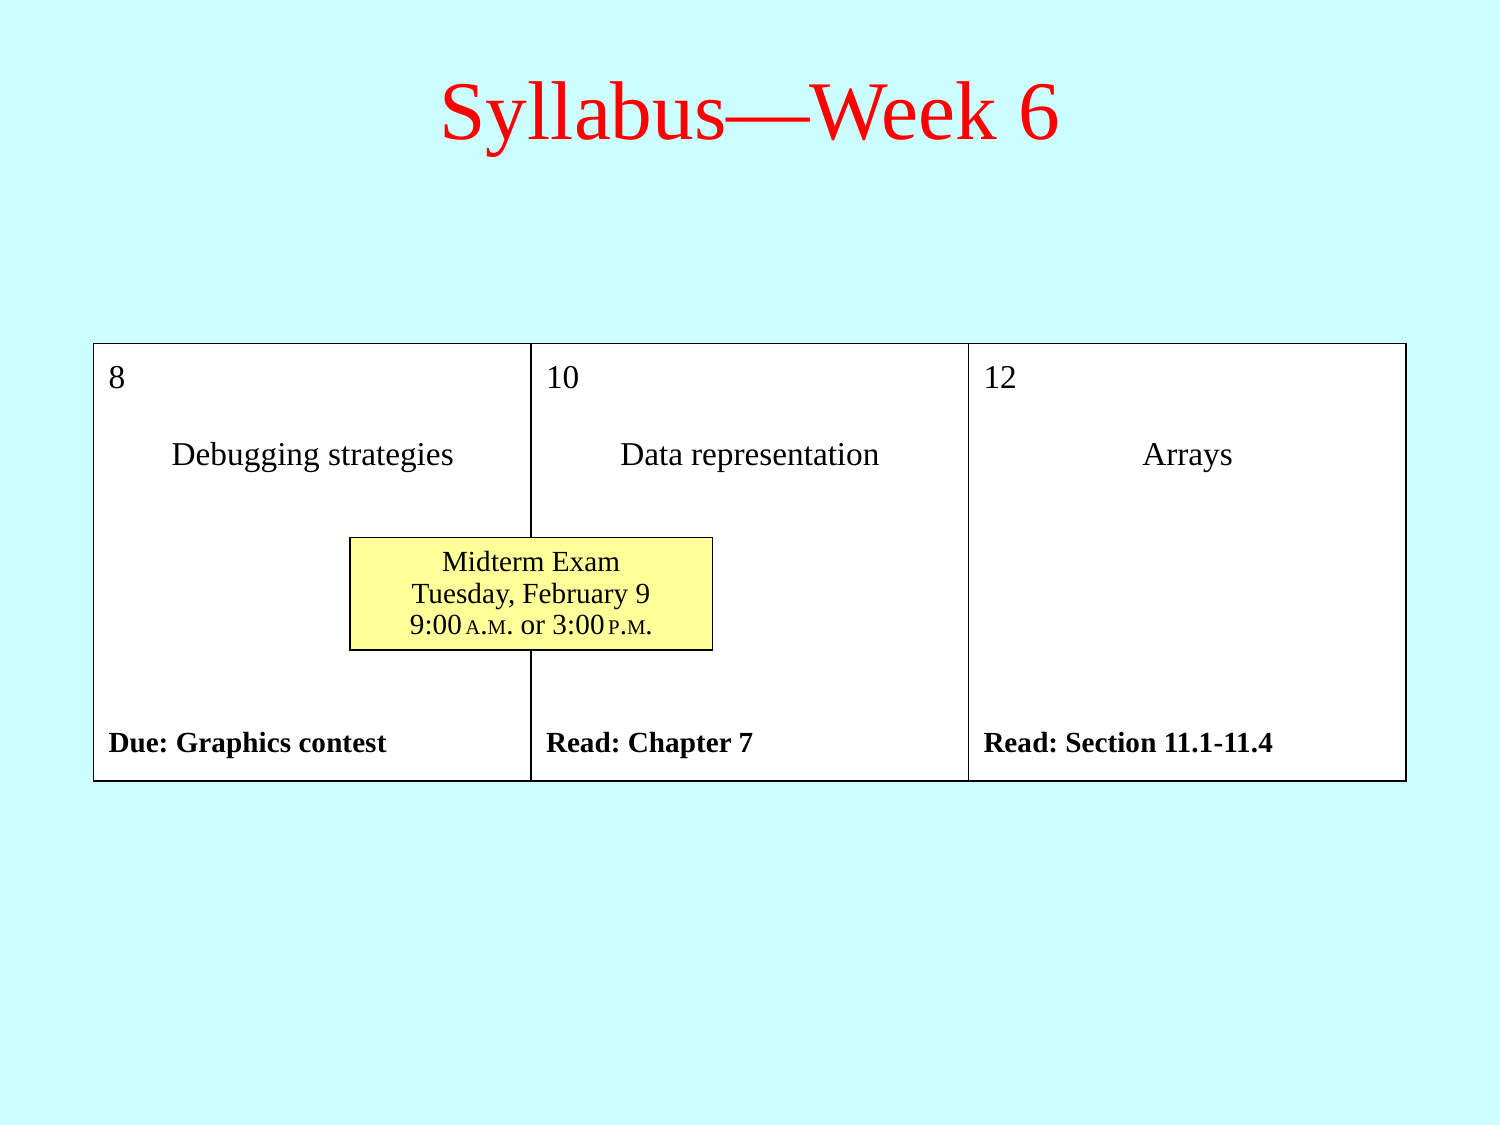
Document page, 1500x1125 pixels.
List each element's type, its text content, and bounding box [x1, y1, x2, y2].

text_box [530, 343, 967, 782]
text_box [968, 343, 1408, 782]
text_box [93, 343, 529, 782]
title Syllabus—Week 6 [0, 12, 1500, 201]
